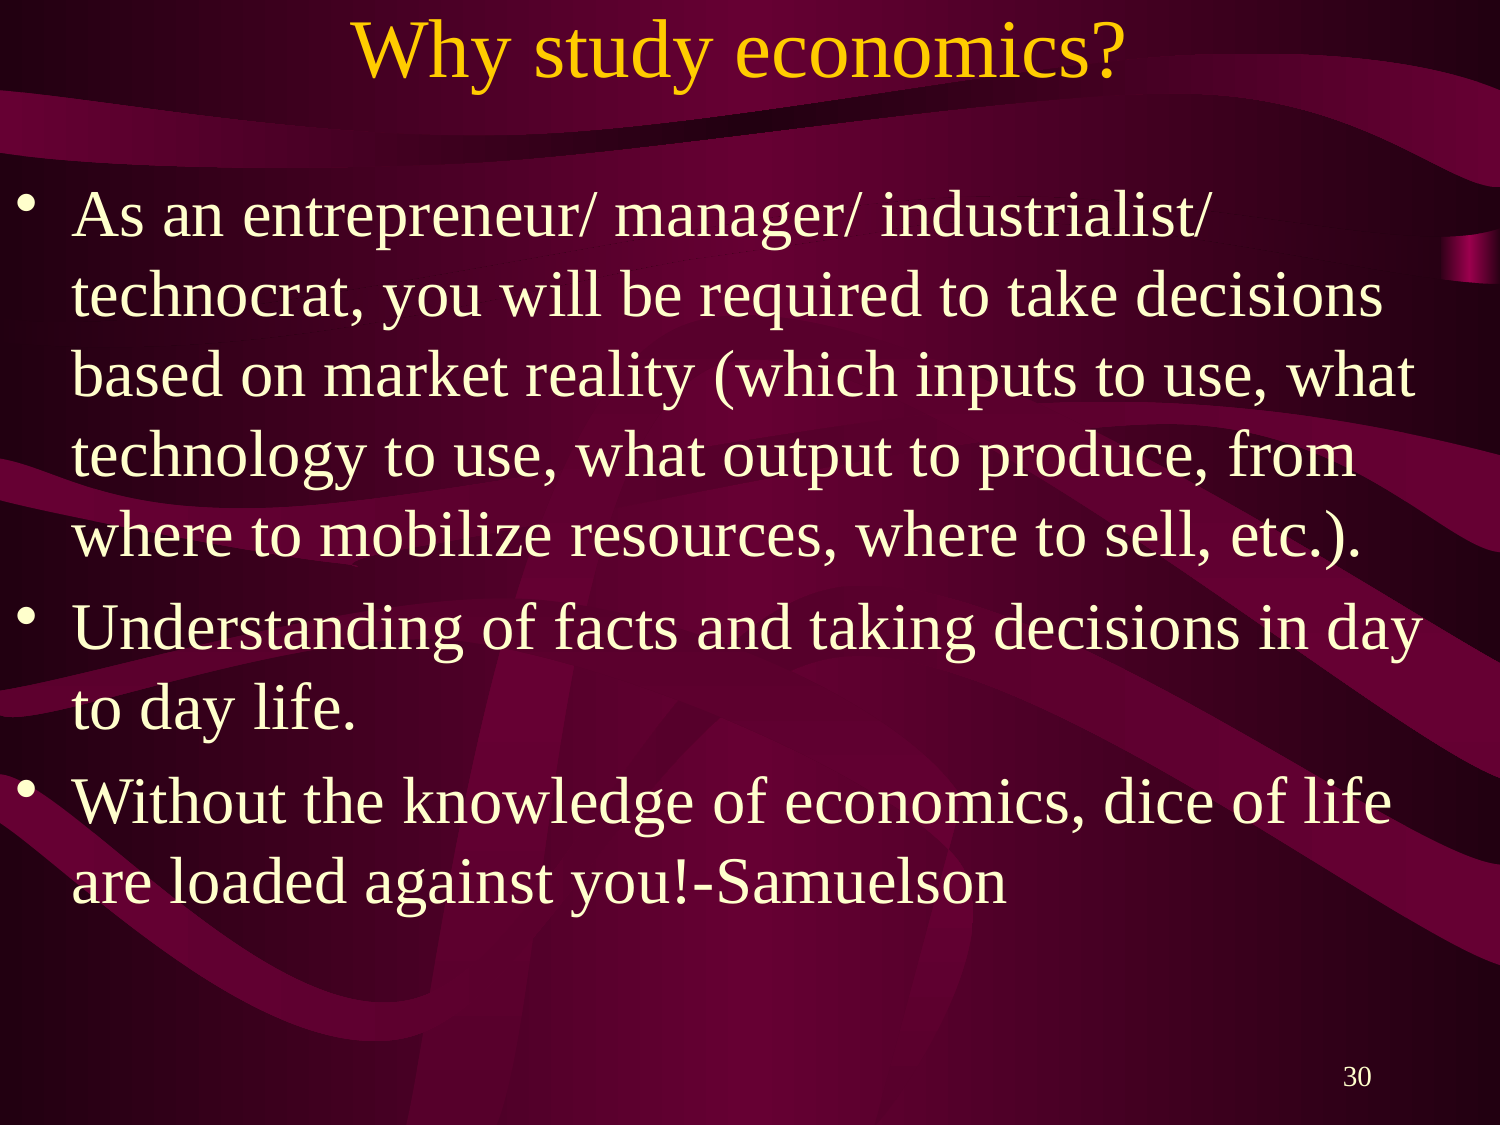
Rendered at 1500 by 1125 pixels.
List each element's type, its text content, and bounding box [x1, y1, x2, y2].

title Why study economics? [0, 0, 1500, 162]
list As an entrepreneur/ manager/ industrialist/ technocrat, you will be required to take decisions based on market reality (which inputs to use, what technology to use, what output to produce, from where to mobilize resources, where to sell, etc.). Understanding of facts and taking decisions in day to day life. Without the knowledge of economics, dice of life are loaded against you!-Samuelson [0, 162, 1500, 1125]
